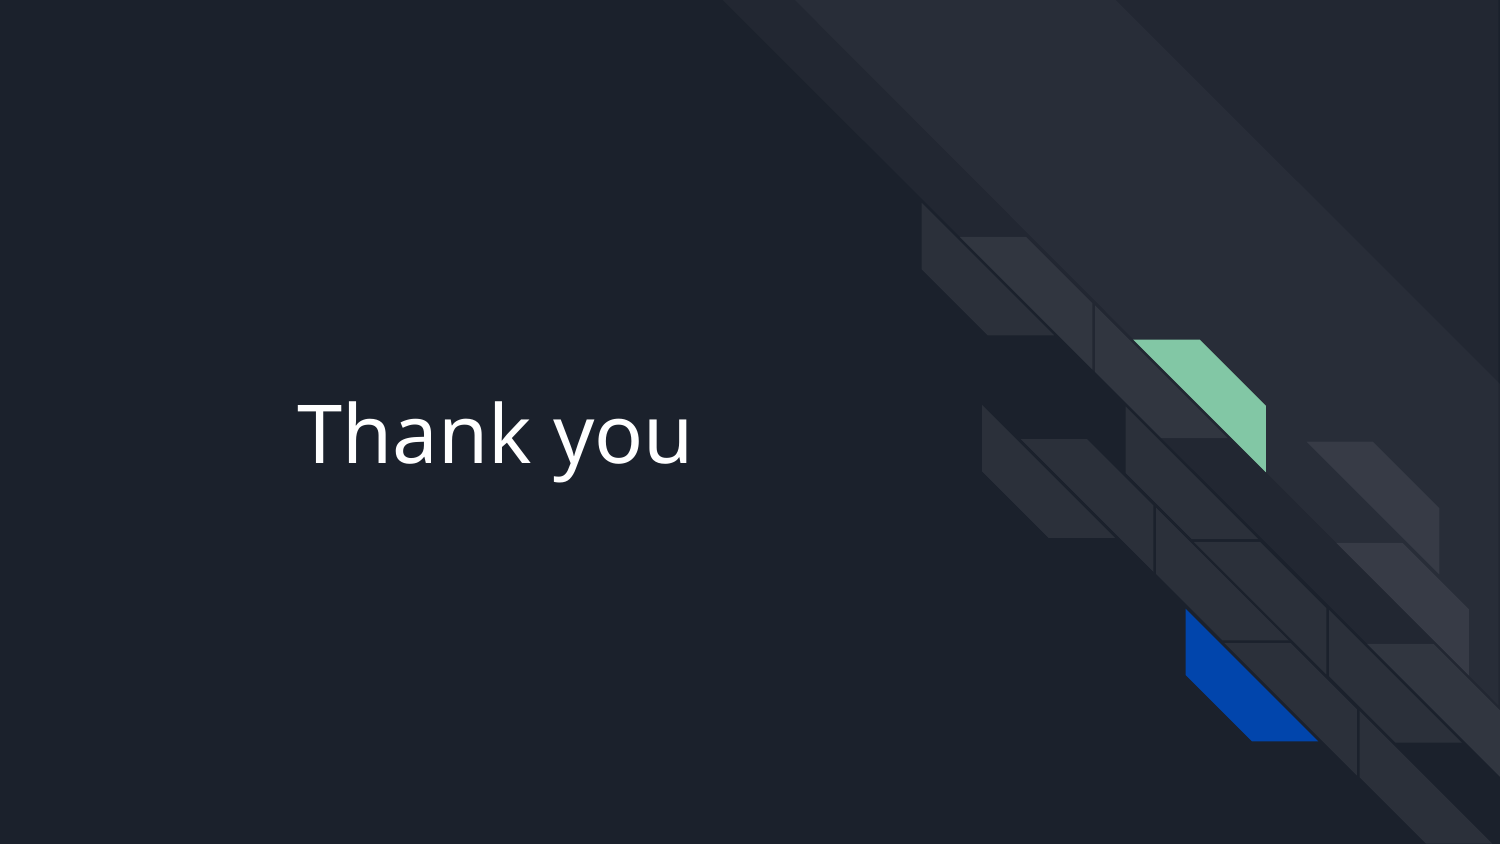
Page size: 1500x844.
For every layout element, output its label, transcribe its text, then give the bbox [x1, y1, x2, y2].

title Thank you [282, 336, 1035, 526]
